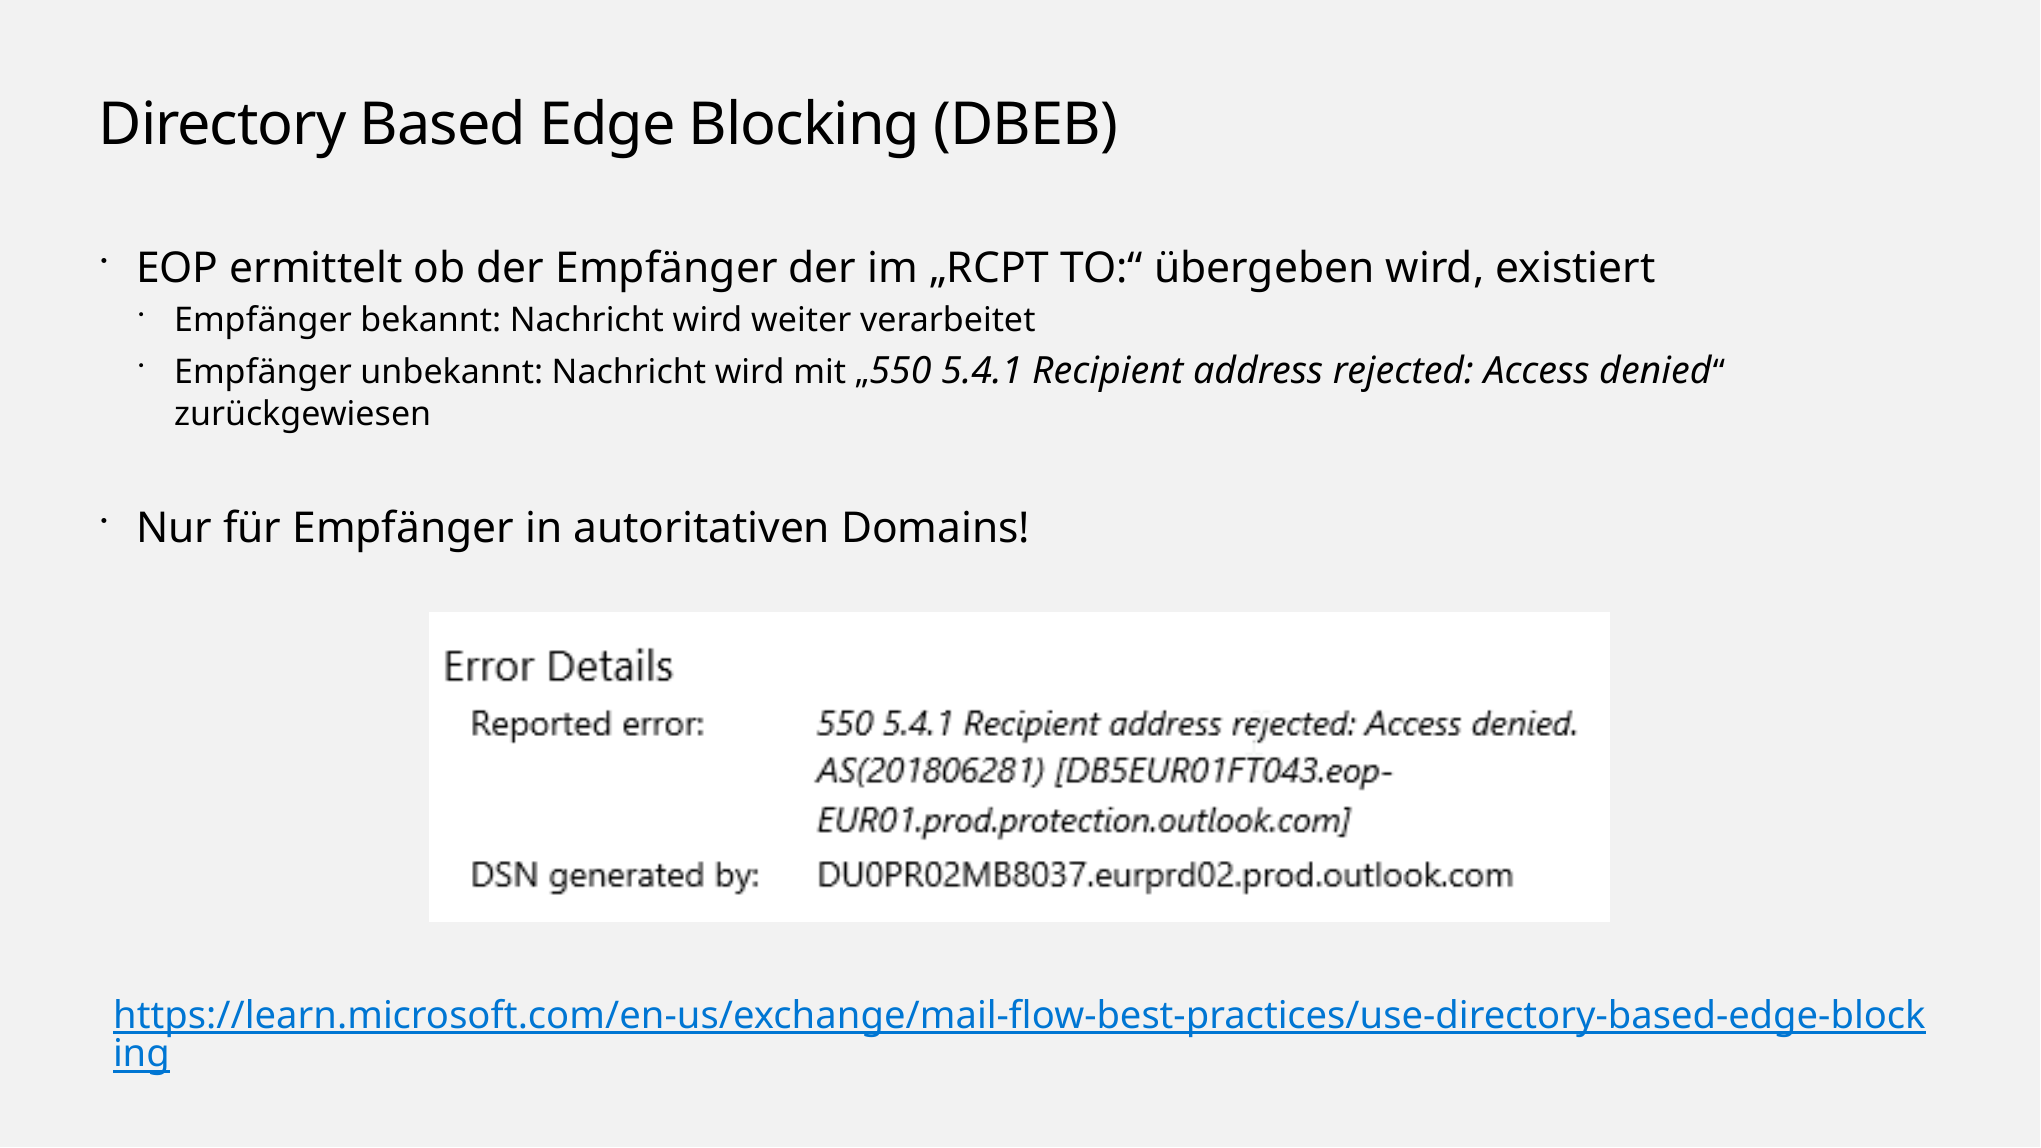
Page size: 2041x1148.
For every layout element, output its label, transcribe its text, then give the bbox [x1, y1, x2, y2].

title Directory Based Edge Blocking (DBEB) [98, 85, 1943, 158]
text_box https://learn.microsoft.com/en-us/exchange/mail-flow-best-practices/use-directory-based-edge-blocking [98, 982, 1943, 1050]
picture [429, 611, 1610, 922]
list EOP ermittelt ob der Empfänger der im „RCPT TO:“ übergeben wird, existiert Empfänger bekannt: Nachricht wird weiter verarbeitet Empfänger unbekannt: Nachricht wird mit „550 5.4.1 Recipient address rejected: Access denied“ zurückgewiesen Nur für Empfänger in autoritativen Domains! [97, 240, 1942, 581]
